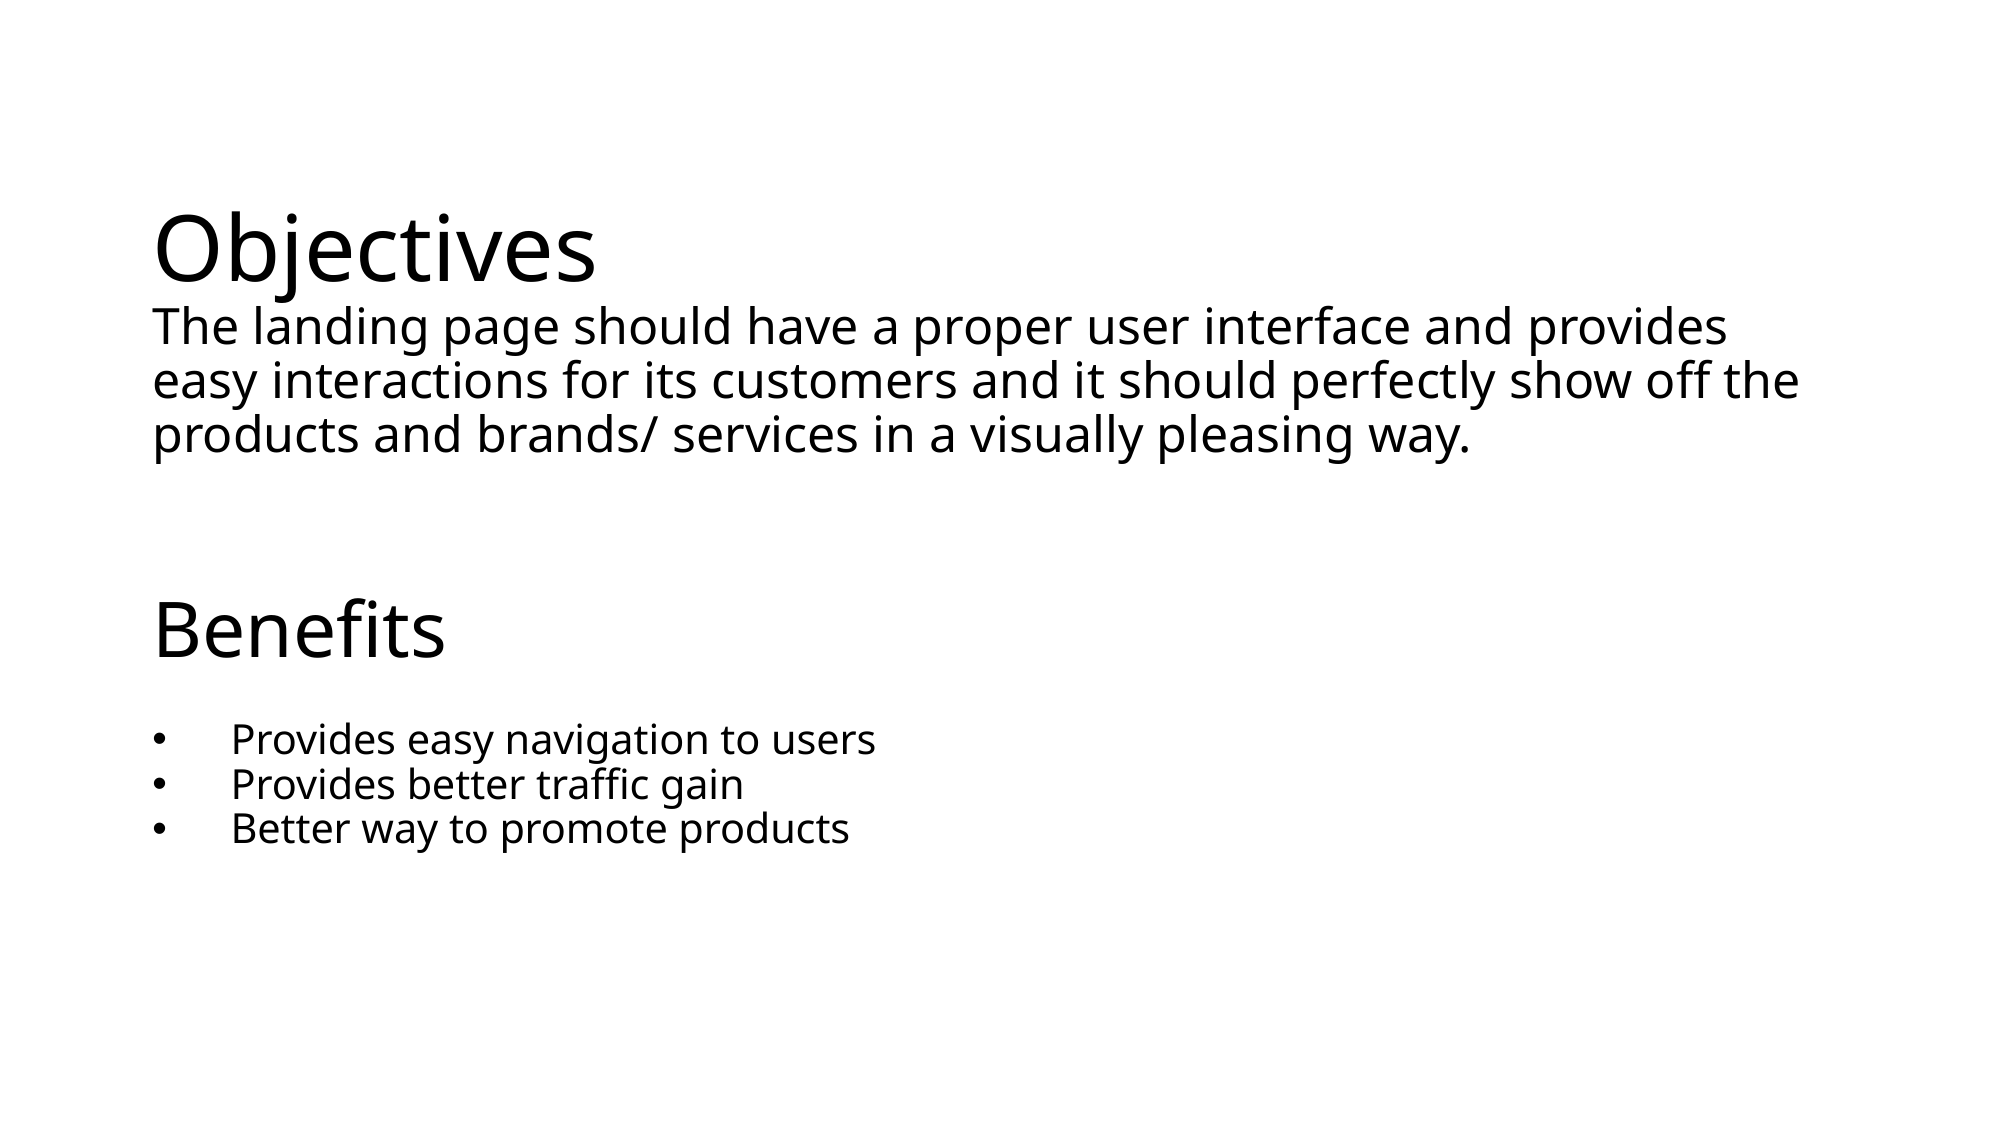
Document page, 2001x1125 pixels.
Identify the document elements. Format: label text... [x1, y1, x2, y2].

text_box Benefits Provides easy navigation to users Provides better traffic gain Better way to promote products [137, 581, 1863, 1003]
title Objectives The landing page should have a proper user interface and provides easy interactions for its customers and it should perfectly show off the products and brands/ services in a visually pleasing way. [137, 121, 1863, 544]
